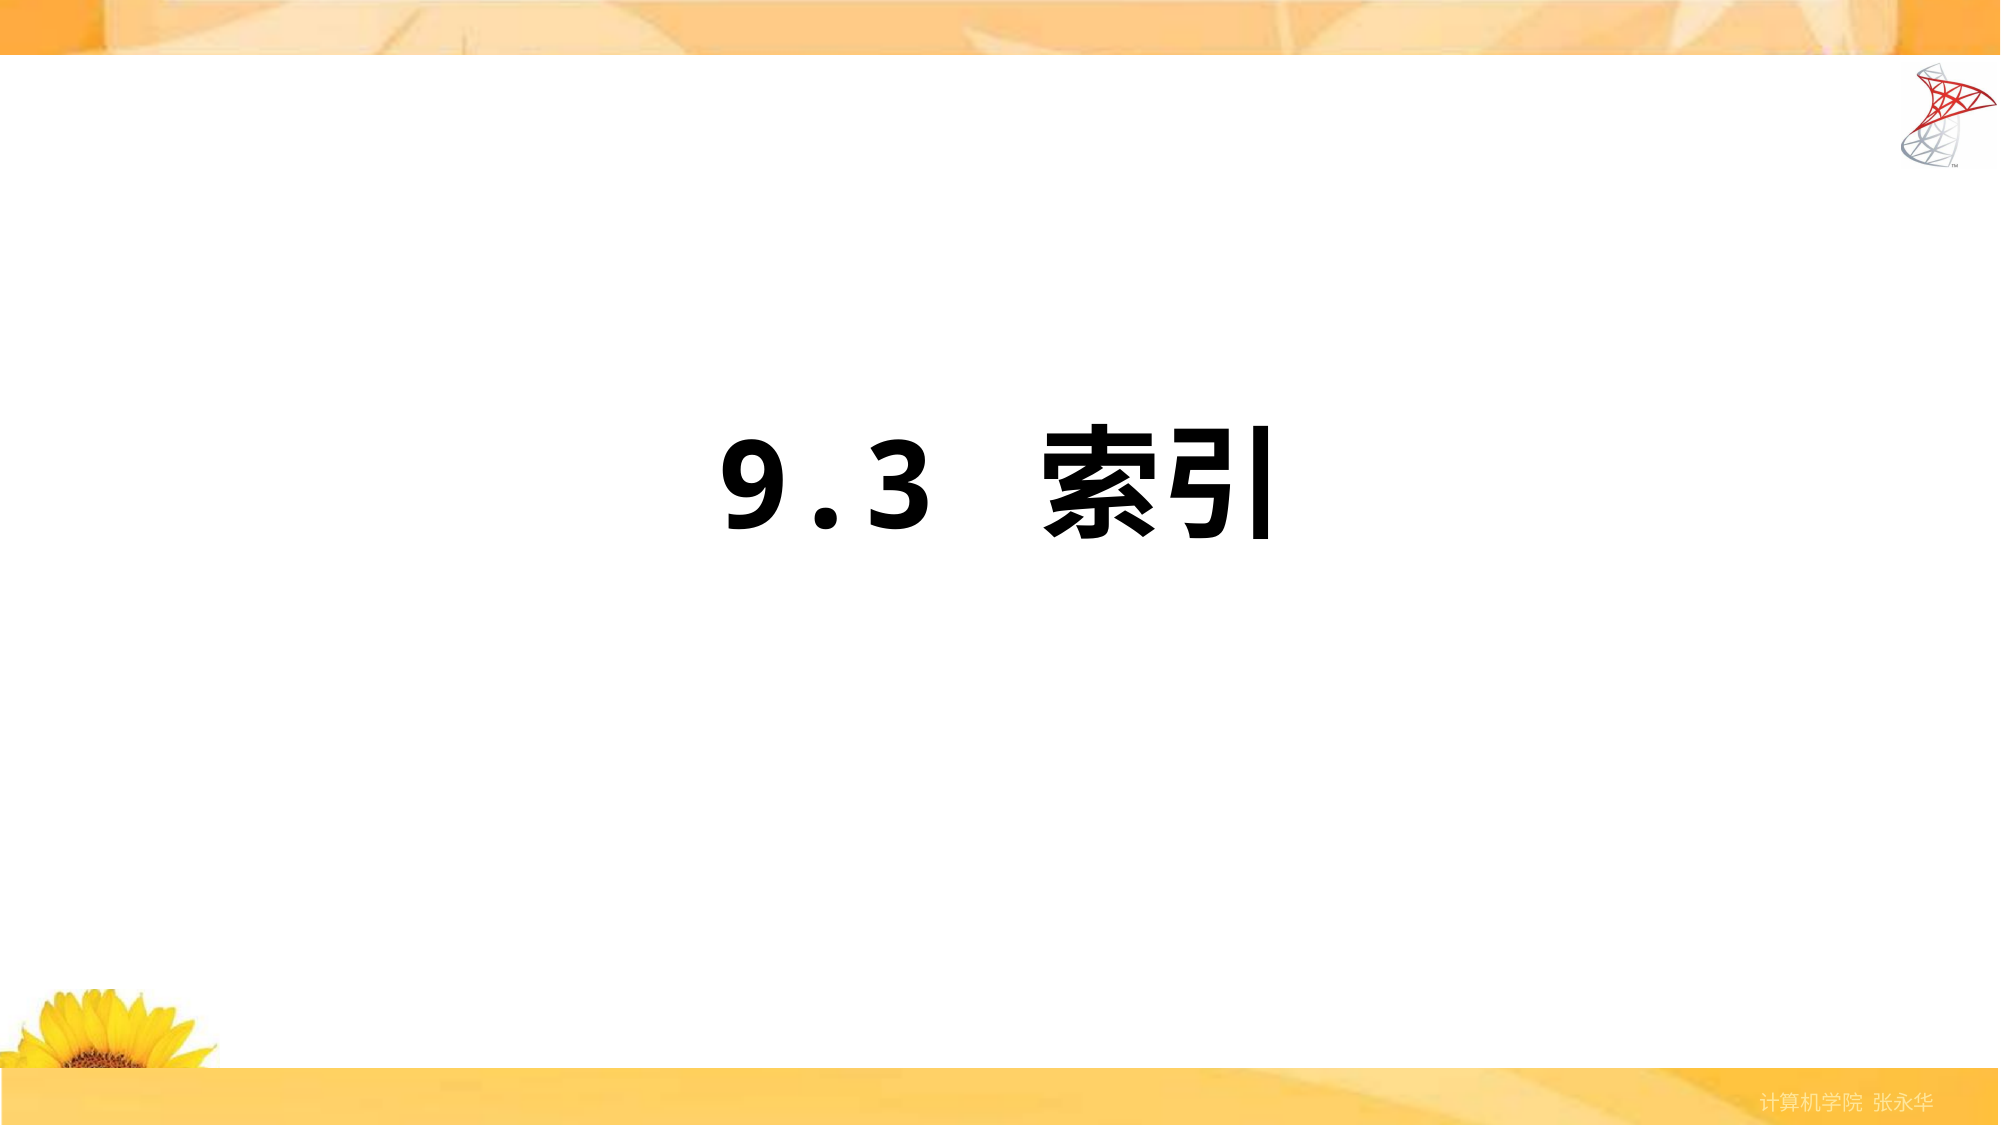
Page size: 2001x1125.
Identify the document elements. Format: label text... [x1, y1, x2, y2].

picture [1901, 62, 1997, 169]
picture [0, 989, 1998, 1125]
title 9.3 索引 [249, 414, 1750, 563]
picture [0, 0, 2001, 55]
